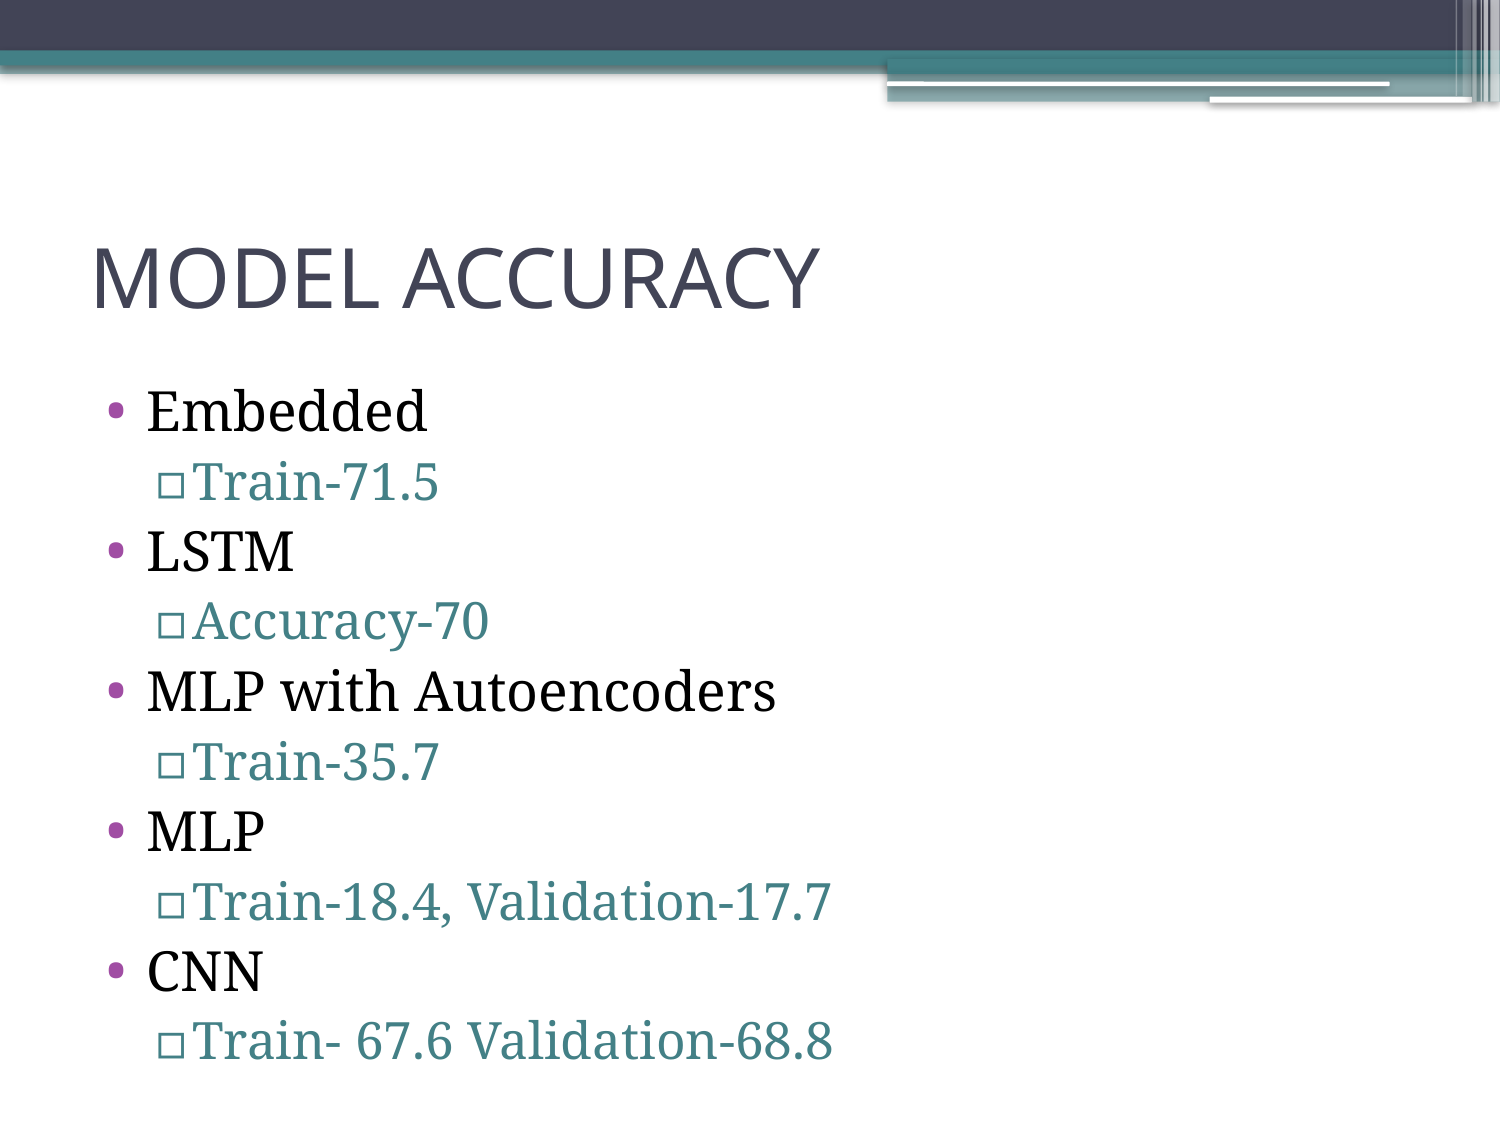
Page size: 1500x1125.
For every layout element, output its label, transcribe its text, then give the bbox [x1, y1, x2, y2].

title MODEL ACCURACY [75, 187, 1425, 363]
list Embedded Train-71.5 LSTM Accuracy-70 MLP with Autoencoders Train-35.7 MLP Train-18.4, Validation-17.7 CNN Train- 67.6 Validation-68.8 [75, 368, 1425, 1079]
